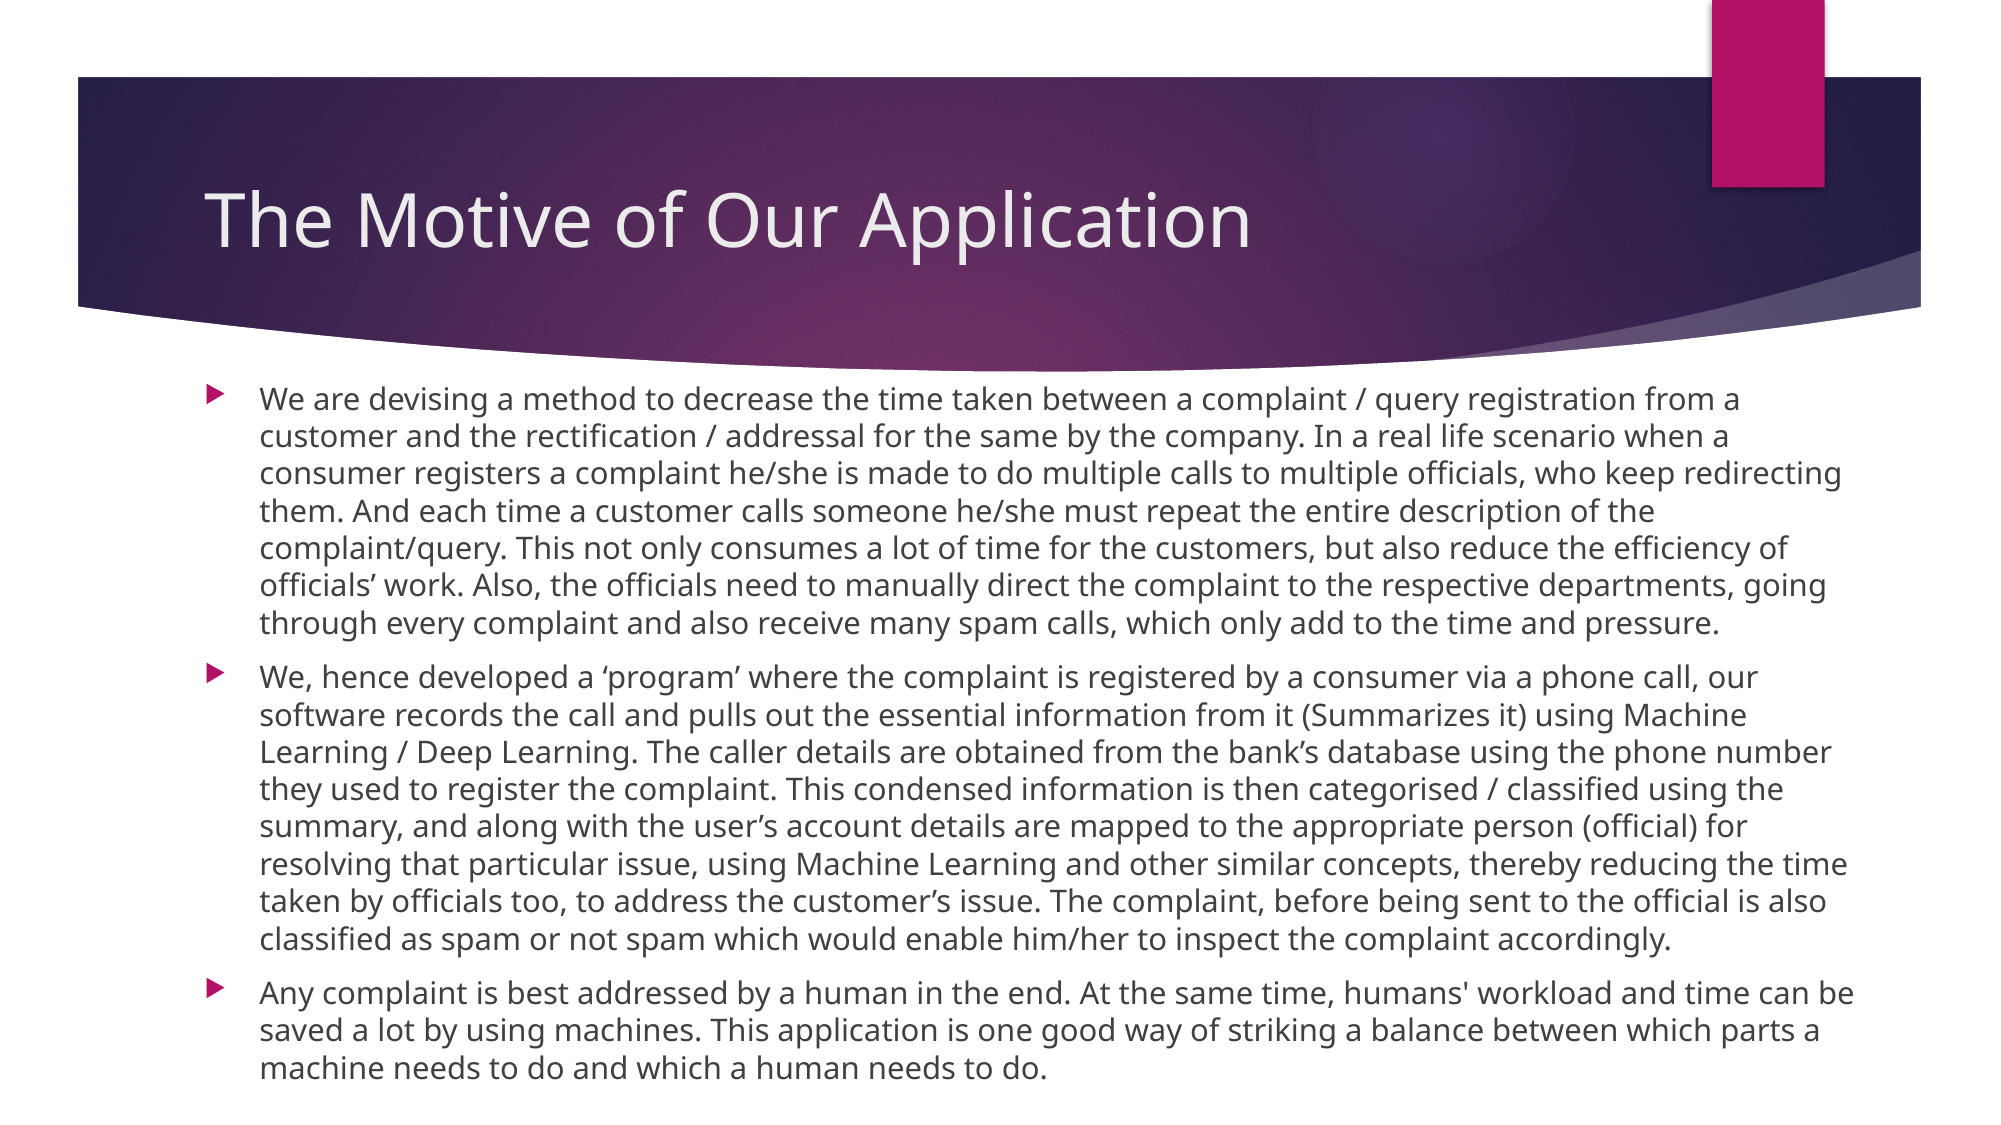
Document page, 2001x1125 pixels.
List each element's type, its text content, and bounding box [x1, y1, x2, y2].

list We are devising a method to decrease the time taken between a complaint / query registration from a customer and the rectification / addressal for the same by the company. In a real life scenario when a consumer registers a complaint he/she is made to do multiple calls to multiple officials, who keep redirecting them. And each time a customer calls someone he/she must repeat the entire description of the complaint/query. This not only consumes a lot of time for the customers, but also reduce the efficiency of officials’ work. Also, the officials need to manually direct the complaint to the respective departments, going through every complaint and also receive many spam calls, which only add to the time and pressure. We, hence developed a ‘program’ where the complaint is registered by a consumer via a phone call, our software records the call and pulls out the essential information from it (Summarizes it) using Machine Learning / Deep Learning. The caller details are obtained from the bank’s database using the phone number they used to register the complaint. This condensed information is then categorised / classified using the summary, and along with the user’s account details are mapped to the appropriate person (official) for resolving that particular issue, using Machine Learning and other similar concepts, thereby reducing the time taken by officials too, to address the customer’s issue. The complaint, before being sent to the official is also classified as spam or not spam which would enable him/her to inspect the complaint accordingly. Any complaint is best addressed by a human in the end. At the same time, humans' workload and time can be saved a lot by using machines. This application is one good way of striking a balance between which parts a machine needs to do and which a human needs to do. [189, 371, 1873, 1110]
title The Motive of Our Application [189, 159, 1627, 276]
